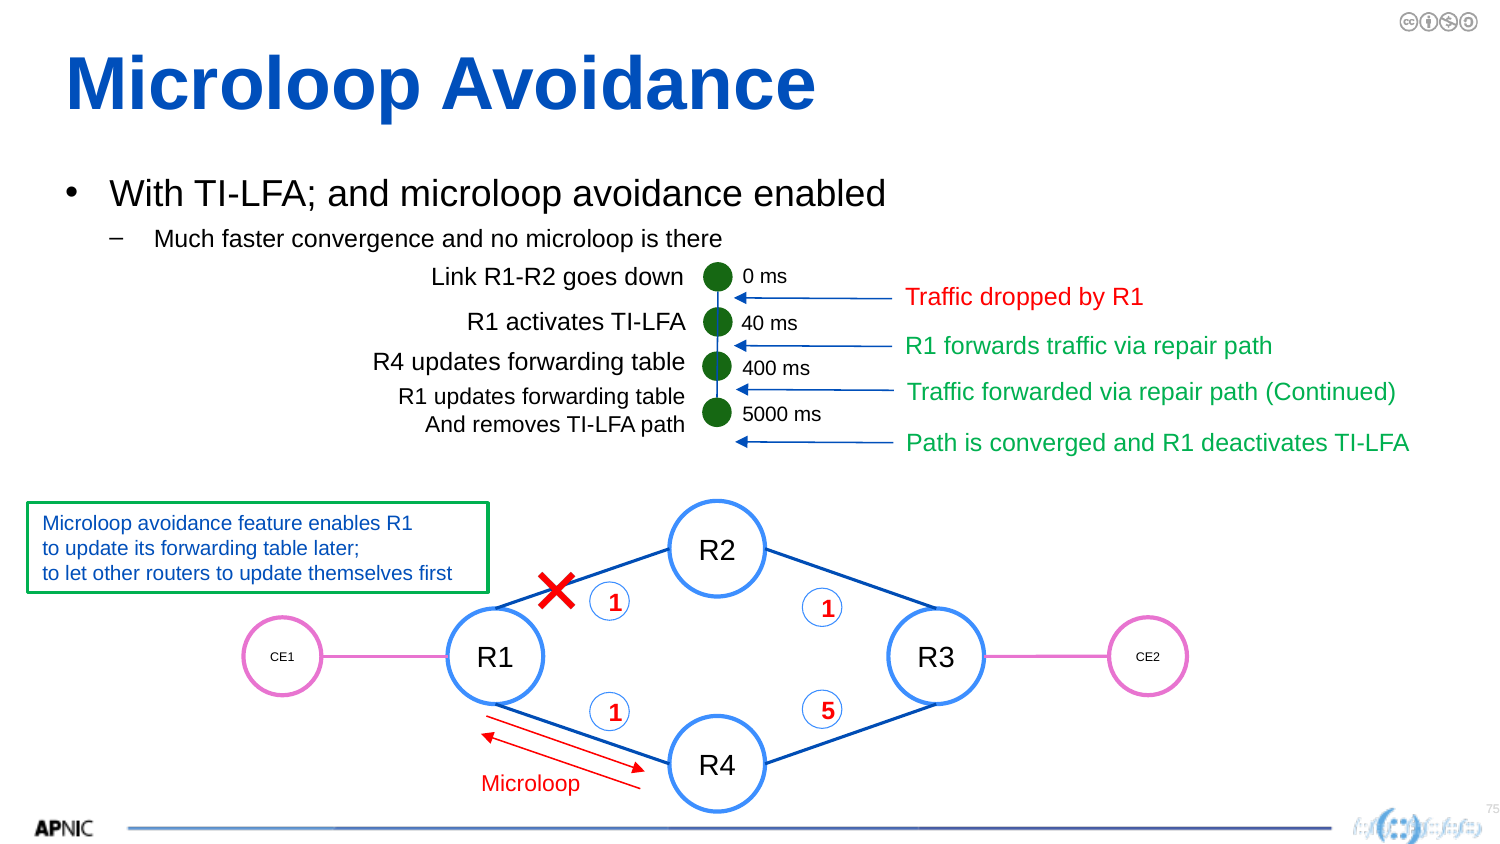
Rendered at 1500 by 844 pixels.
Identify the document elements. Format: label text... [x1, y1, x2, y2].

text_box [486, 715, 646, 772]
text_box 5 [801, 687, 843, 702]
text_box Link R1-R2 goes down [359, 253, 700, 297]
text_box CE2 [1107, 615, 1190, 698]
text_box R4 [667, 713, 767, 814]
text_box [495, 548, 670, 609]
text_box Traffic forwarded via repair path (Continued) [892, 368, 1423, 413]
text_box Path is converged and R1 deactivates TI-LFA [891, 418, 1446, 464]
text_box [764, 548, 937, 609]
text_box Microloop avoidance feature enables R1 to update its forwarding table later; to let other routers to update themselves first [27, 502, 489, 593]
text_box R1 activates TI-LFA [282, 297, 702, 338]
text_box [764, 703, 937, 765]
text_box 400 ms [727, 347, 846, 388]
text_box R1 forwards traffic via repair path [890, 322, 1329, 368]
text_box 0 ms [727, 255, 846, 295]
text_box R4 updates forwarding table [282, 338, 702, 383]
text_box [702, 350, 711, 382]
text_box [723, 350, 727, 382]
text_box 1 [596, 618, 623, 623]
list With TI-LFA; and microloop avoidance enabled Much faster convergence and no microloop is there [64, 168, 1436, 789]
text_box R2 [667, 498, 768, 599]
text_box CE1 [241, 615, 324, 698]
title Microloop Avoidance [64, 9, 1436, 151]
text_box 5000 ms [727, 393, 846, 433]
text_box Microloop [461, 761, 600, 804]
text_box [495, 703, 670, 765]
picture [531, 565, 583, 616]
text_box Traffic dropped by R1 [890, 272, 1231, 318]
text_box R1 [445, 606, 546, 707]
text_box [701, 396, 727, 430]
text_box R3 [886, 606, 987, 707]
text_box 1 [803, 618, 841, 629]
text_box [480, 733, 641, 789]
picture [1436, 12, 1478, 32]
text_box [701, 260, 727, 294]
text_box 40 ms [726, 301, 845, 342]
text_box 1 [590, 690, 629, 702]
text_box [702, 306, 711, 338]
text_box R1 updates forwarding table And removes TI-LFA path [281, 374, 701, 445]
